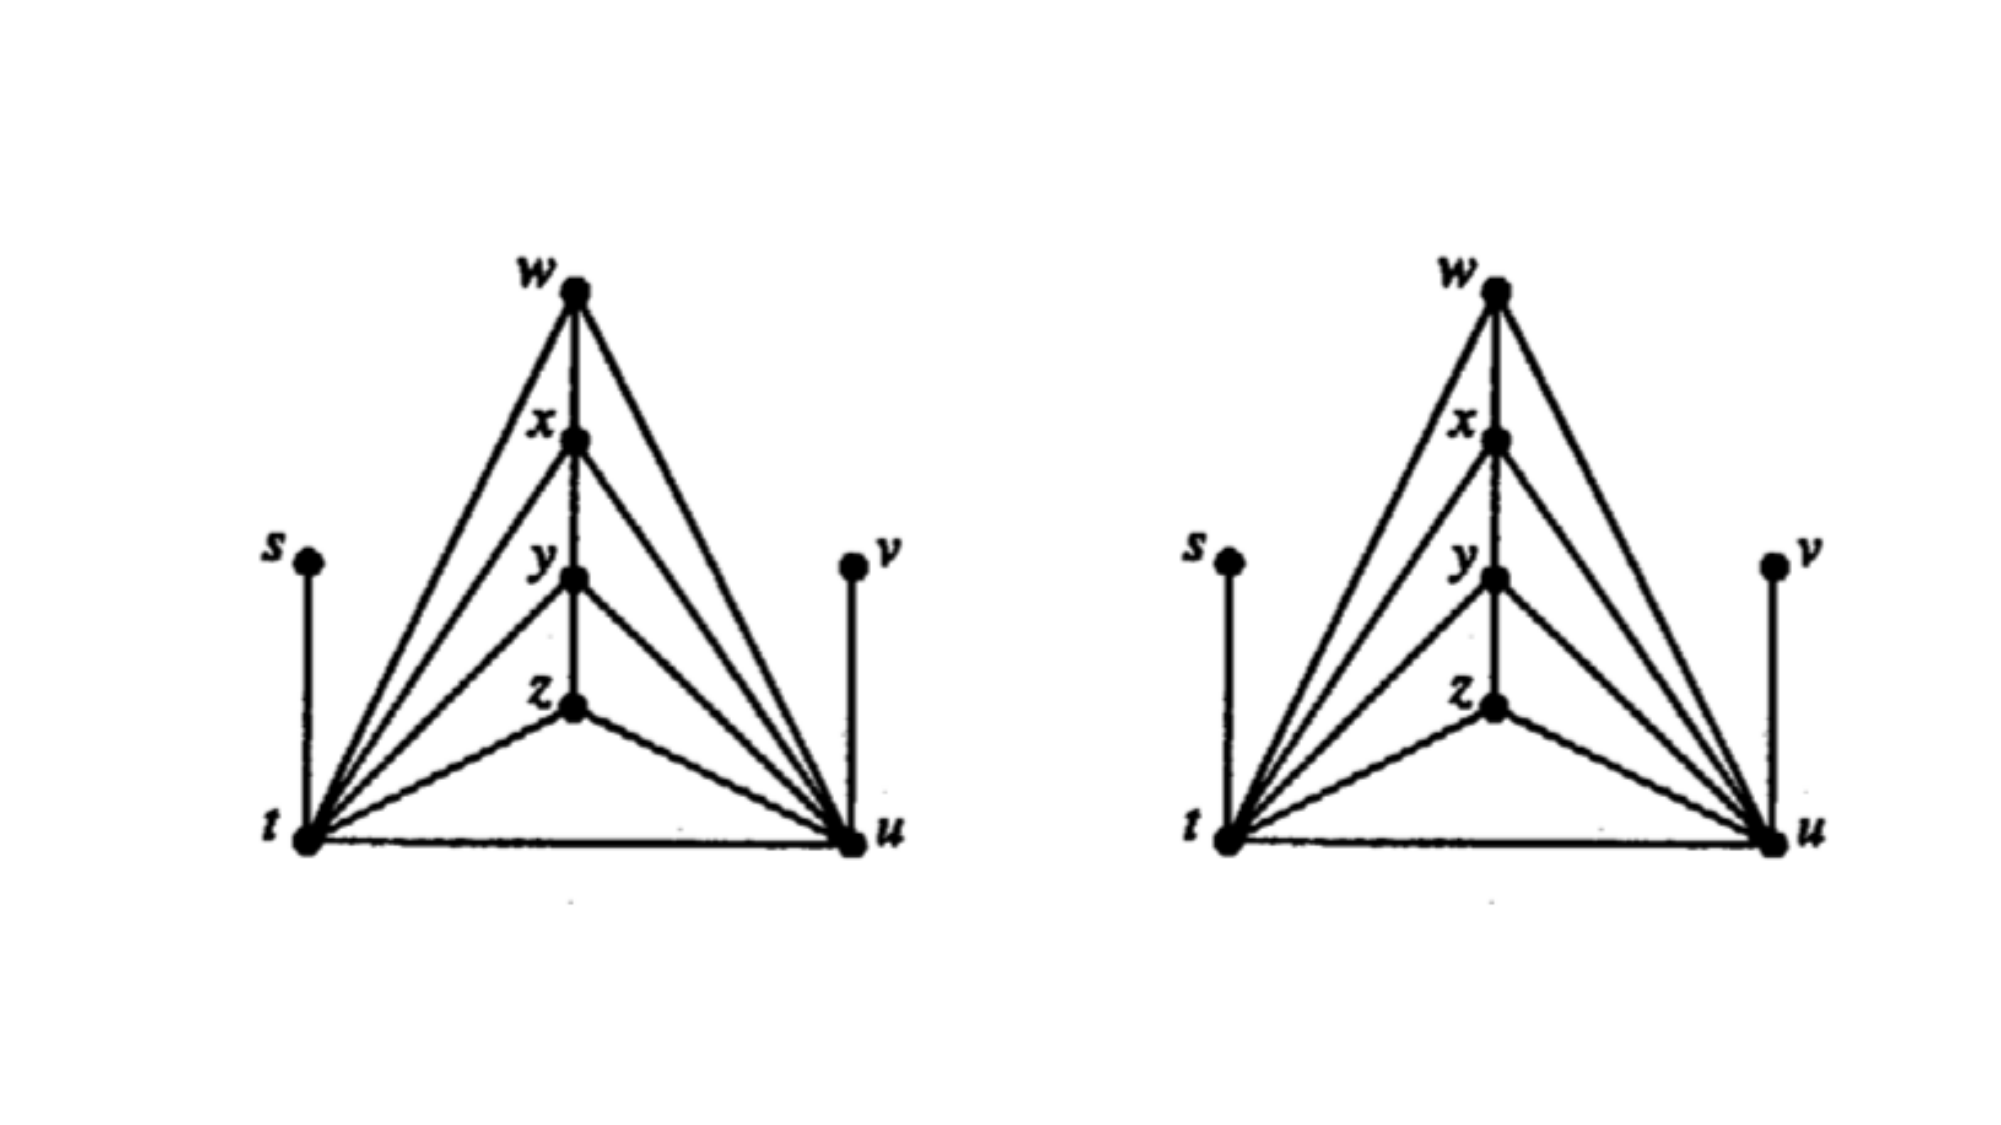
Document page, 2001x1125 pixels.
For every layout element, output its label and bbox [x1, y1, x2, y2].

picture [105, 156, 974, 969]
picture [1026, 156, 1895, 969]
